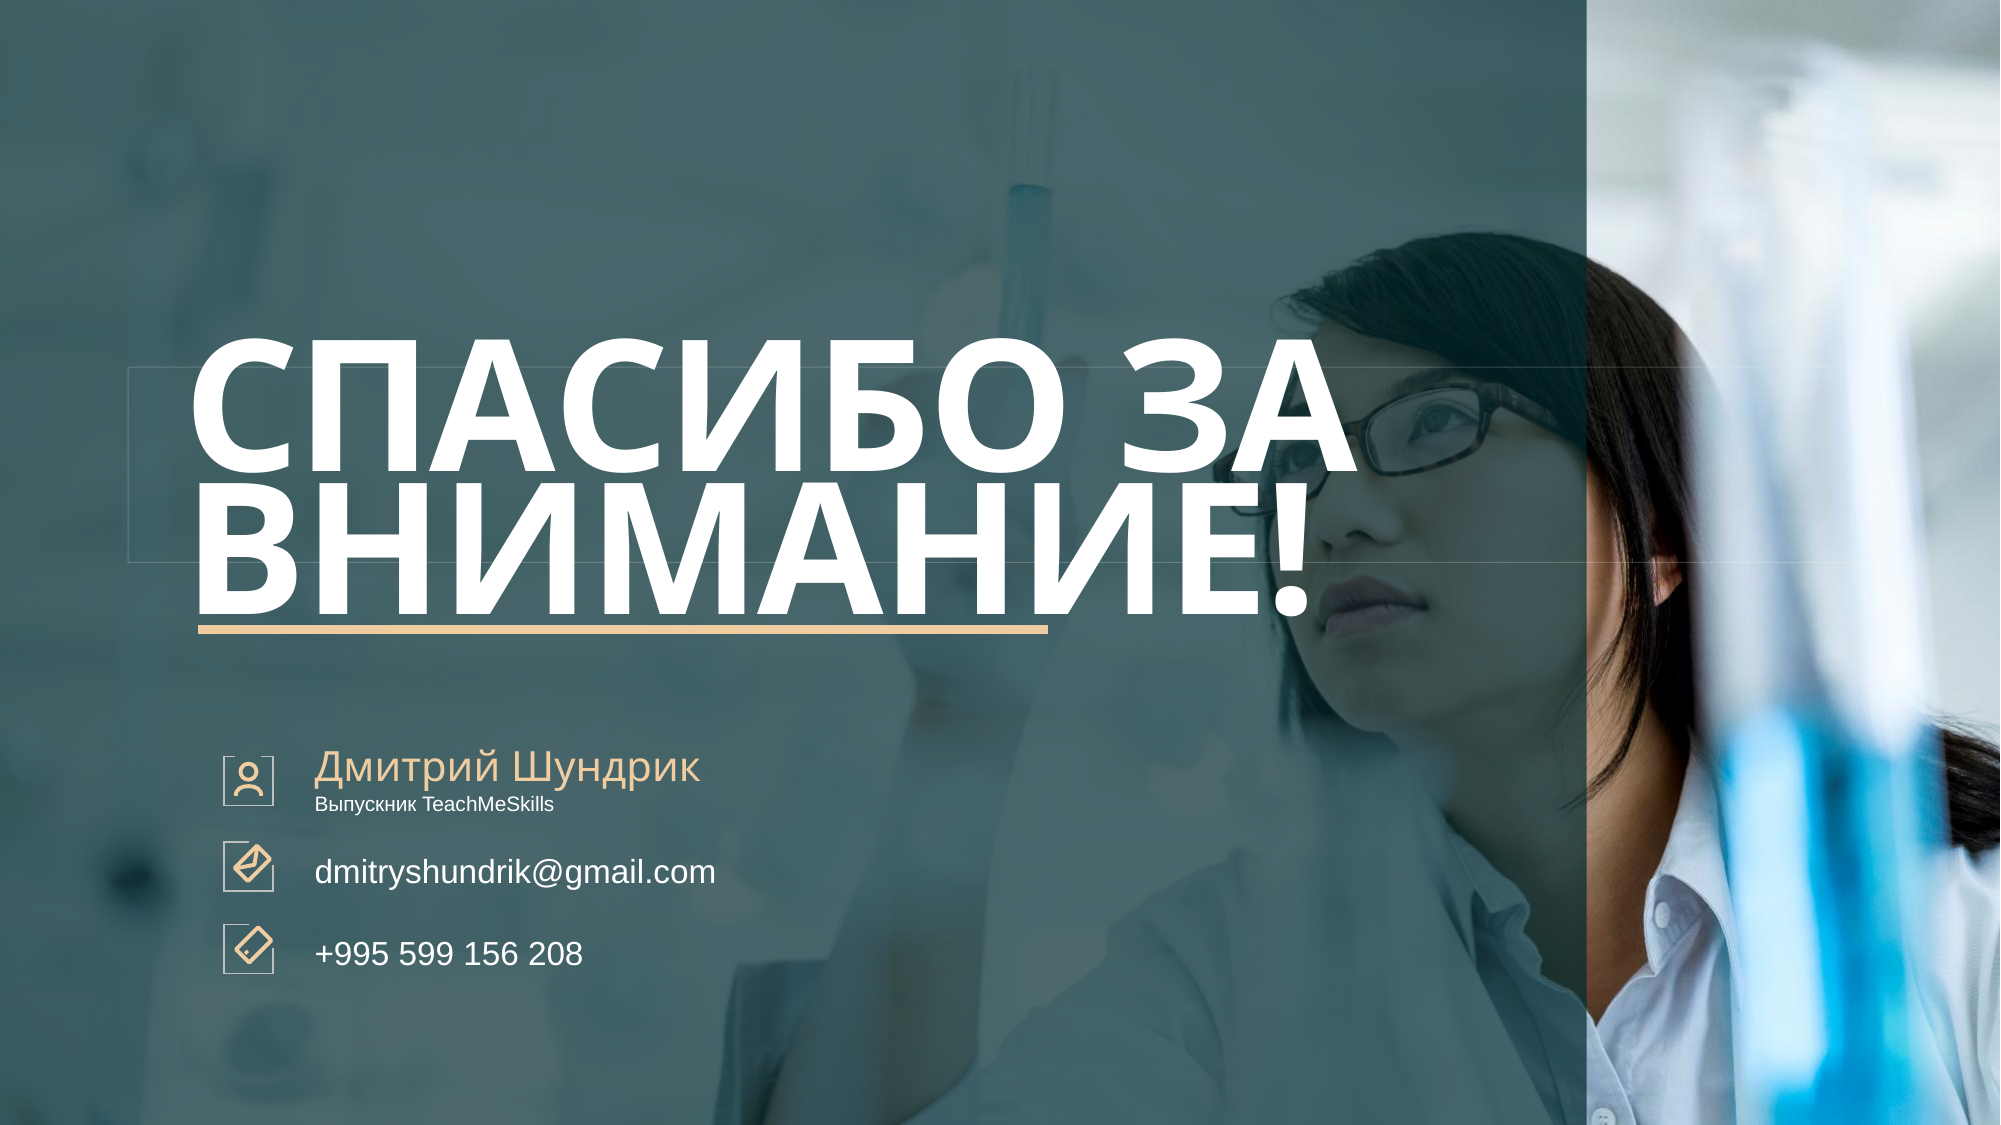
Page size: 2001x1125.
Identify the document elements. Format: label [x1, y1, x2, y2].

picture [0, 0, 2000, 1125]
text_box [223, 756, 273, 806]
text_box [223, 842, 273, 891]
text_box [223, 924, 273, 974]
